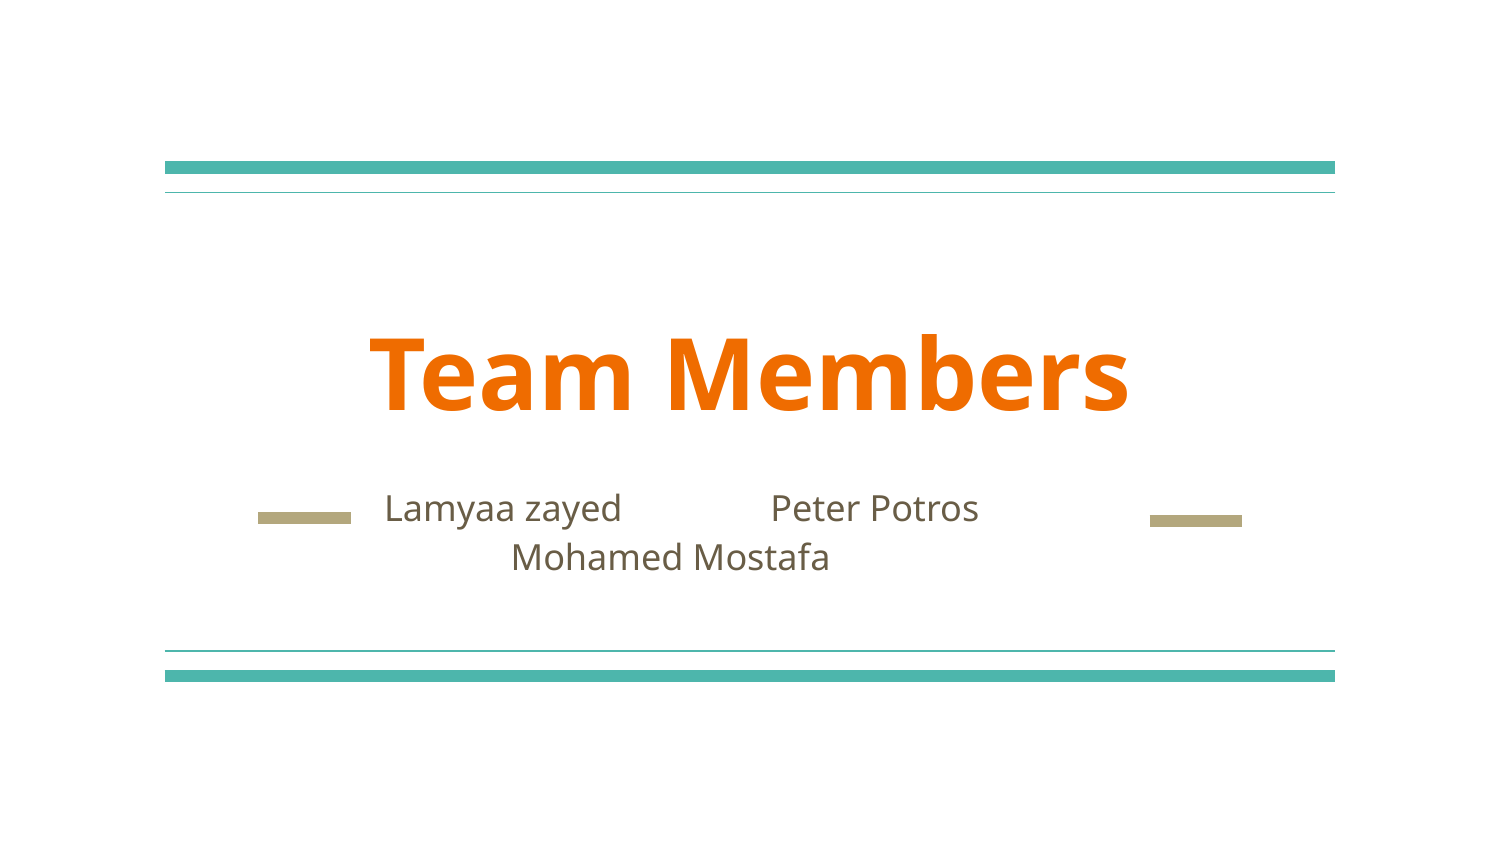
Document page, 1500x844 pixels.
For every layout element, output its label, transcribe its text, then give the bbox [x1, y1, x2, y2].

title Team Members [164, 287, 1336, 456]
subtitle Lamyaa zayed Peter Potros Mohamed Mostafa [350, 467, 1150, 598]
